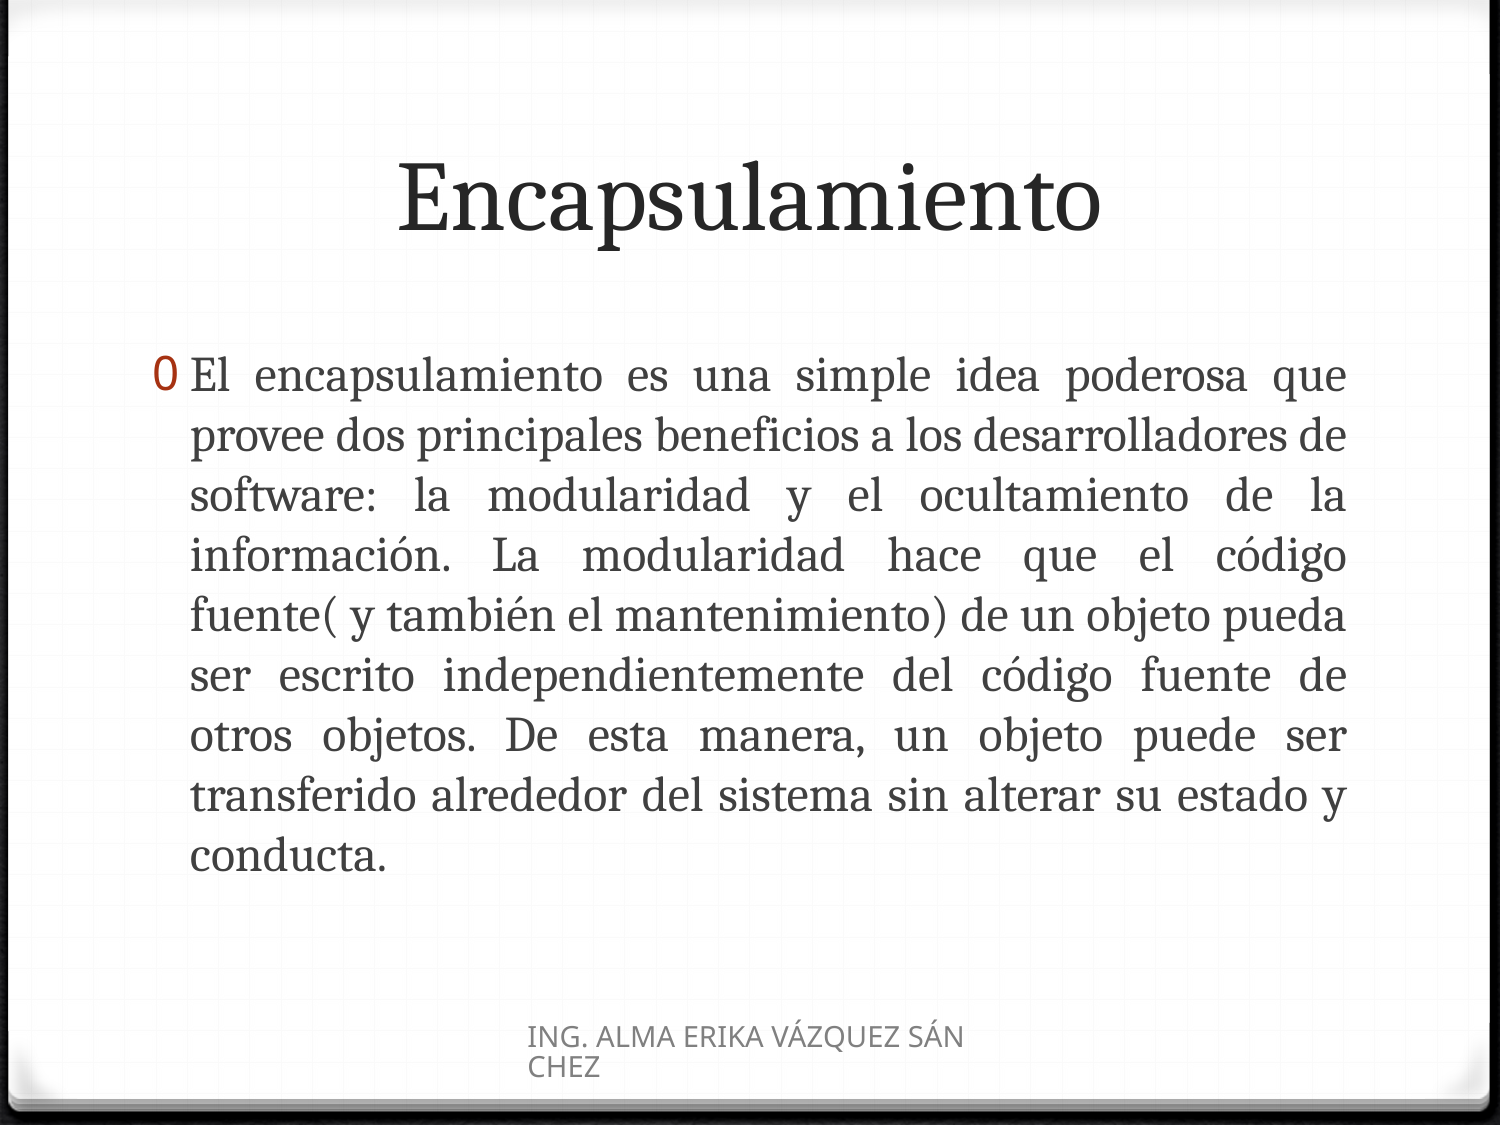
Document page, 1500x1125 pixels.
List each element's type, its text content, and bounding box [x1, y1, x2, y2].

title Encapsulamiento [90, 71, 1410, 309]
footer ING. ALMA ERIKA VÁZQUEZ SÁNCHEZ [512, 1008, 988, 1069]
list El encapsulamiento es una simple idea poderosa que provee dos principales beneficios a los desarrolladores de software: la modularidad y el ocultamiento de la información. La modularidad hace que el código fuente( y también el mantenimiento) de un objeto pueda ser escrito independientemente del código fuente de otros objetos. De esta manera, un objeto puede ser transferido alrededor del sistema sin alterar su estado y conducta. [137, 334, 1363, 983]
picture [0, 0, 1500, 1125]
